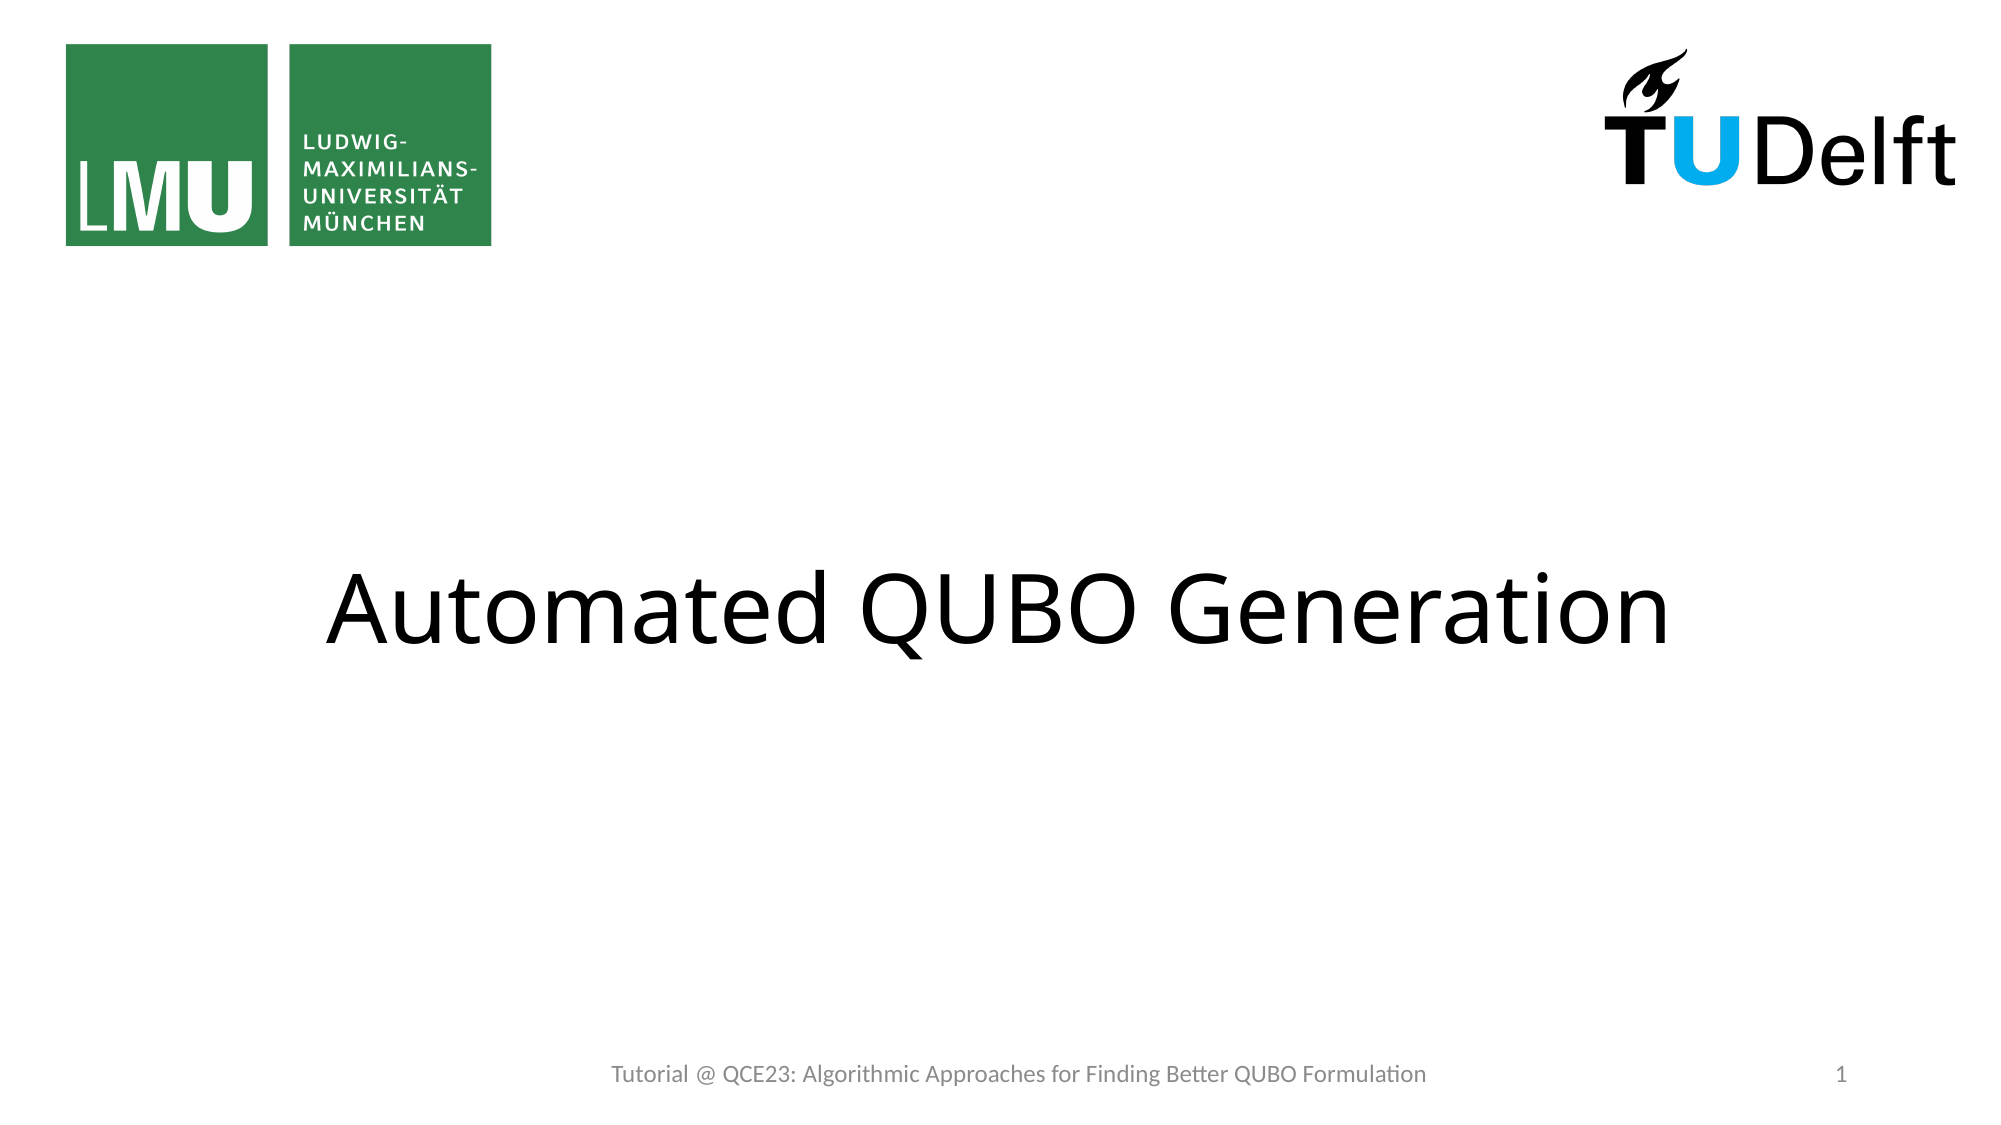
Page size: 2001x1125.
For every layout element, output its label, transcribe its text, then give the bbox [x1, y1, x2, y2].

picture [44, 22, 513, 268]
footer Tutorial @ QCE23: Algorithmic Approaches for Finding Better QUBO Formulation [548, 1042, 1412, 1103]
slide_number 1 [1412, 1042, 1863, 1103]
picture [1604, 48, 1956, 186]
title Automated QUBO Generation [249, 493, 1750, 672]
